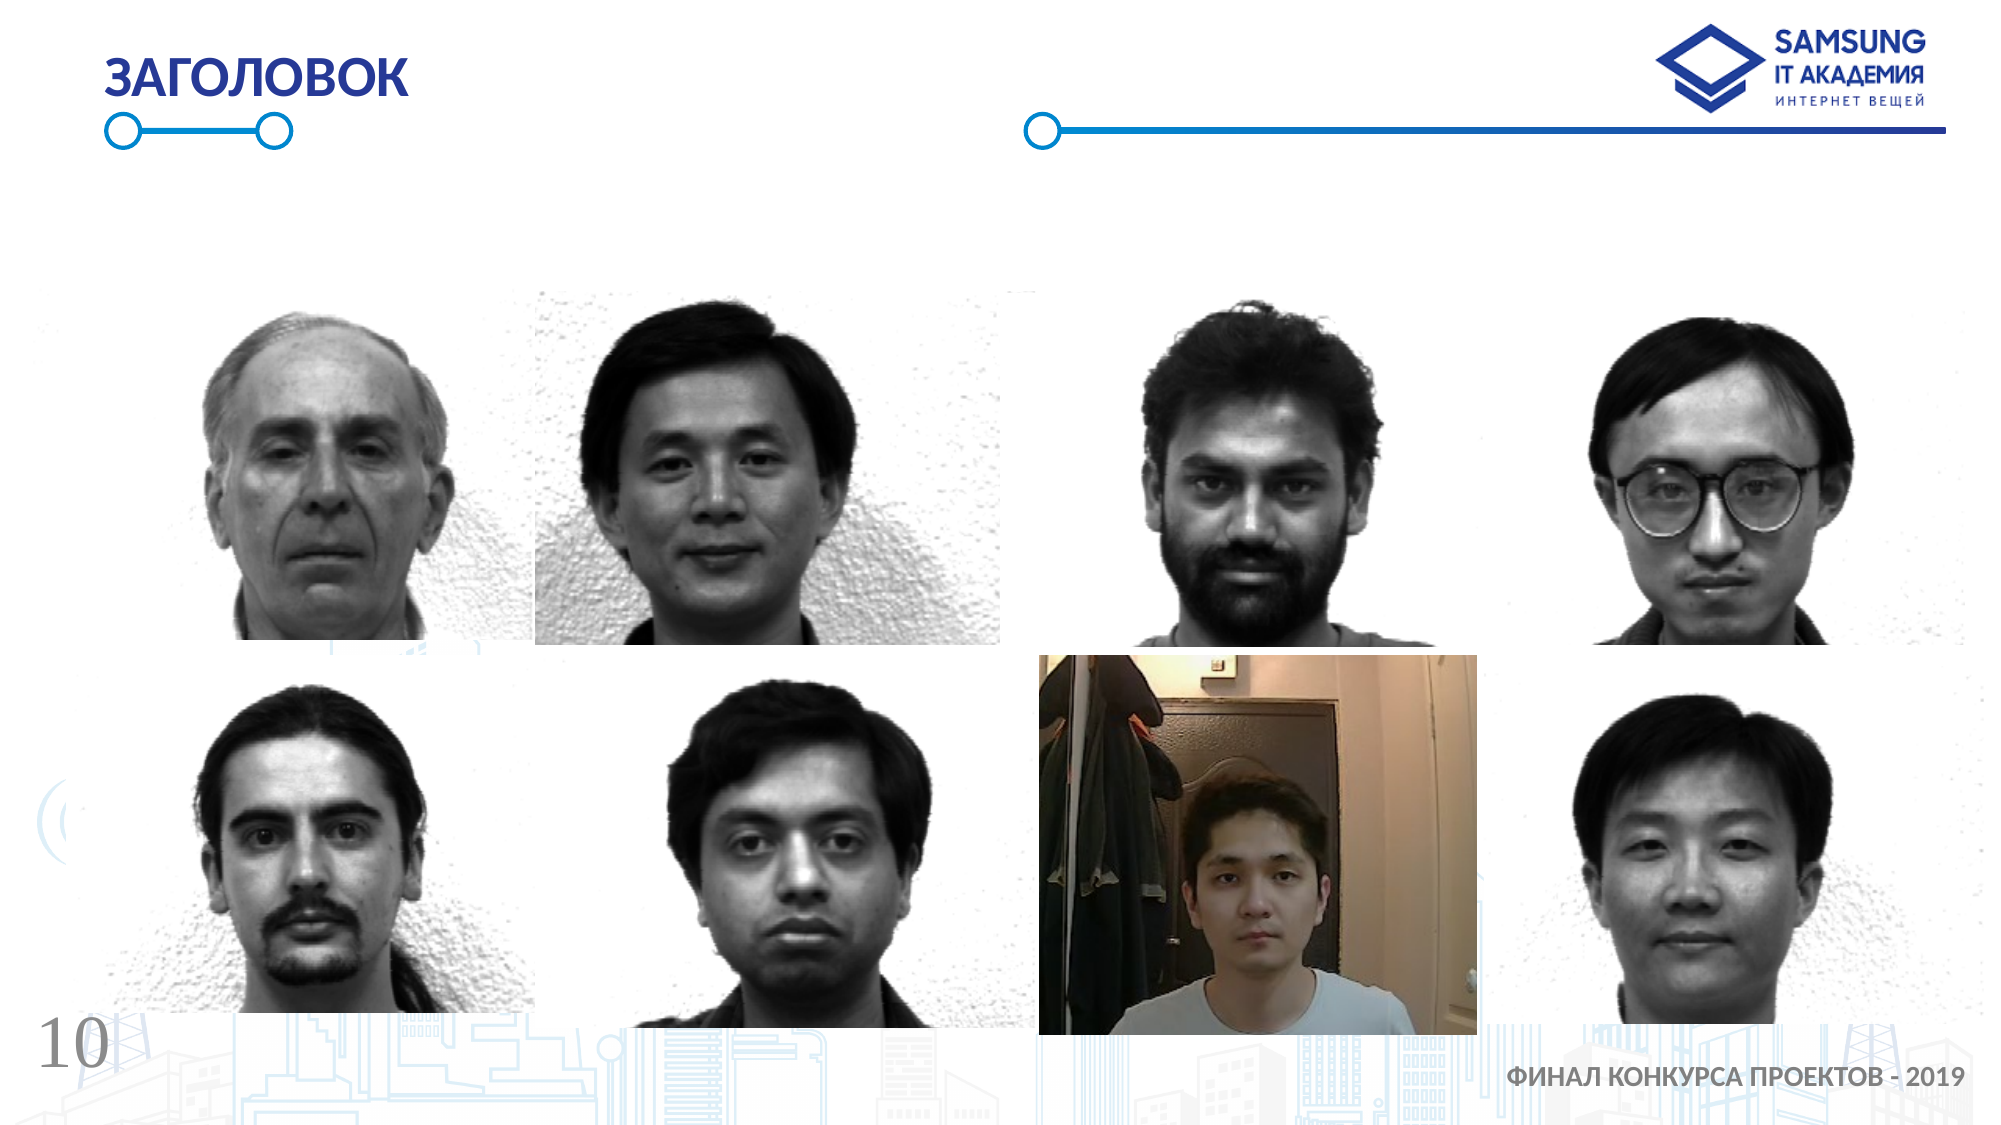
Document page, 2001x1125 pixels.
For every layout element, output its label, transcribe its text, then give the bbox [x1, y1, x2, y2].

picture [1483, 666, 1984, 1024]
picture [32, 288, 533, 640]
picture [1039, 655, 1477, 1035]
picture [535, 291, 1965, 647]
picture [65, 655, 1036, 1028]
slide_number 10 [20, 1007, 130, 1068]
picture [1635, 16, 1946, 121]
title ЗАГОЛОВОК [89, 46, 1532, 113]
